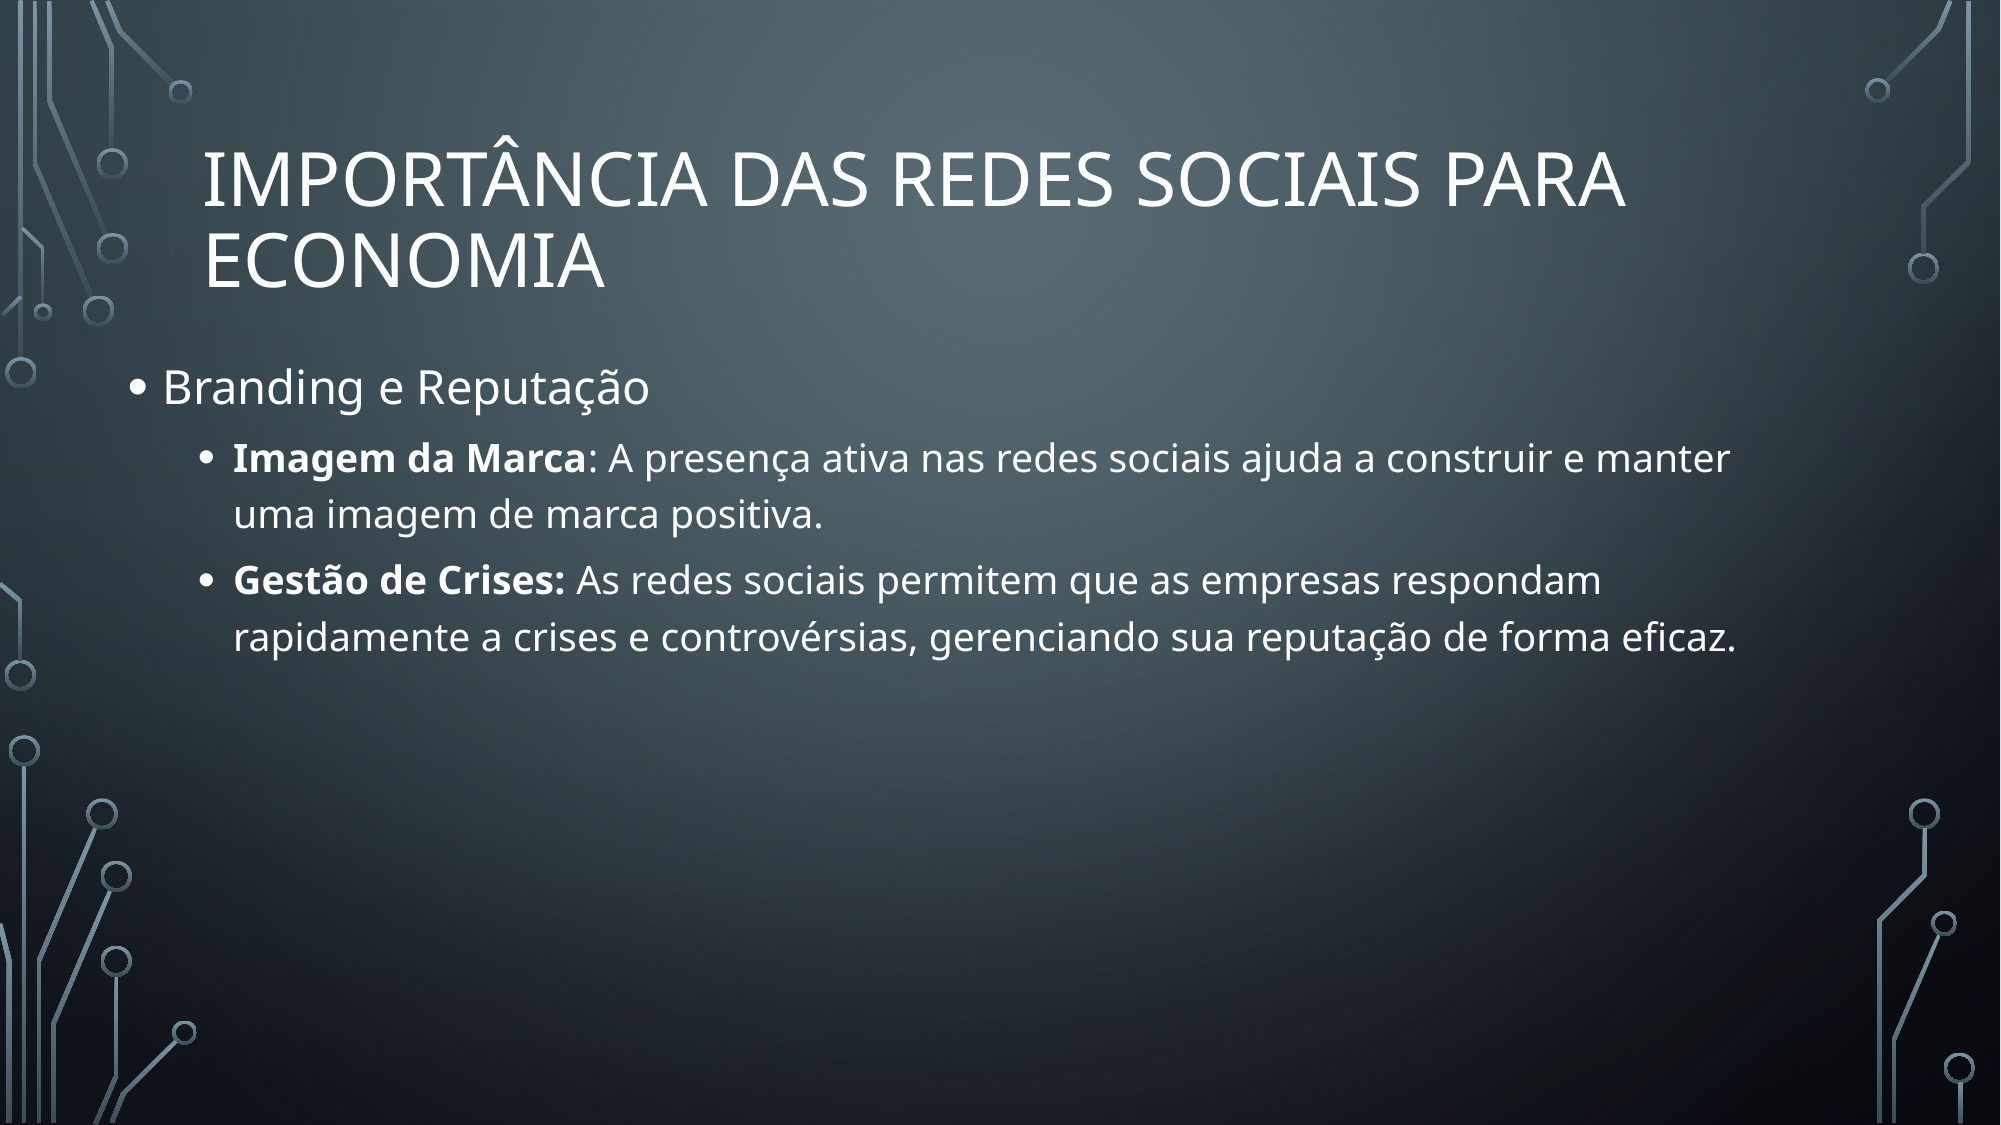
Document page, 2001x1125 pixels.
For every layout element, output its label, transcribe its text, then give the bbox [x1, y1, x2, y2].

list Branding e Reputação Imagem da Marca: A presença ativa nas redes sociais ajuda a construir e manter uma imagem de marca positiva. Gestão de Crises: As redes sociais permitem que as empresas respondam rapidamente a crises e controvérsias, gerenciando sua reputação de forma eficaz. [112, 338, 1775, 671]
title Importância das redes sociais para economia [187, 101, 1813, 344]
